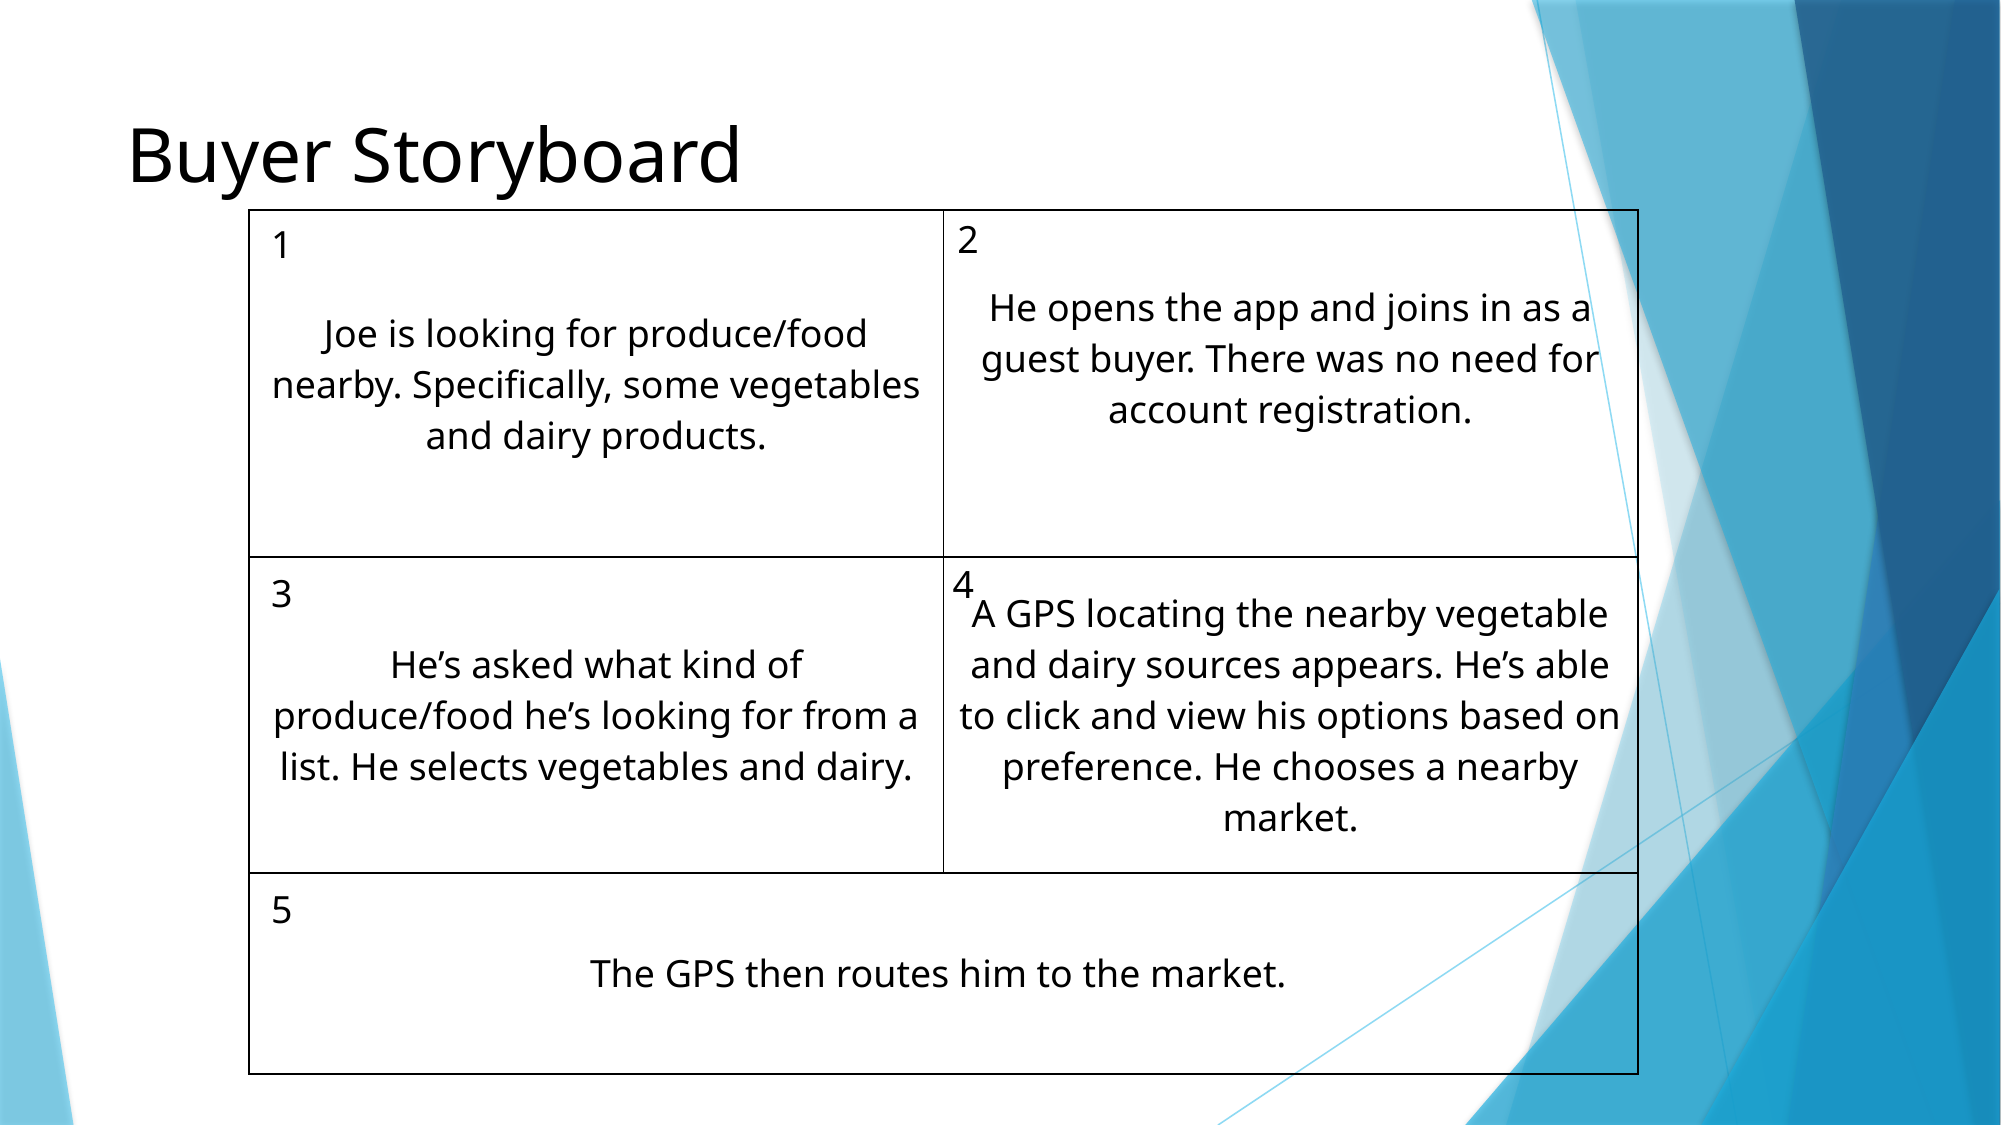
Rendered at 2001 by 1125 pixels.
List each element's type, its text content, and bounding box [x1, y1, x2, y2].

text_box 3 [256, 562, 295, 623]
table_header He opens the app and joins in as a guest buyer. There was no need for account registration. [944, 211, 1637, 556]
text_box 5 [255, 878, 294, 939]
text_box 1 [255, 214, 294, 274]
table_cell The GPS then routes him to the market. [250, 874, 1637, 1073]
text_box 4 [937, 553, 976, 614]
table_header Joe is looking for produce/food nearby. Specifically, some vegetables and dairy products. [250, 211, 943, 556]
table_cell He’s asked what kind of produce/food he’s looking for from a list. He selects vegetables and dairy. [250, 558, 943, 872]
text_box 2 [942, 208, 980, 268]
title Buyer Storyboard [111, 99, 1522, 317]
table_cell A GPS locating the nearby vegetable and dairy sources appears. He’s able to click and view his options based on preference. He chooses a nearby market. [944, 558, 1637, 872]
